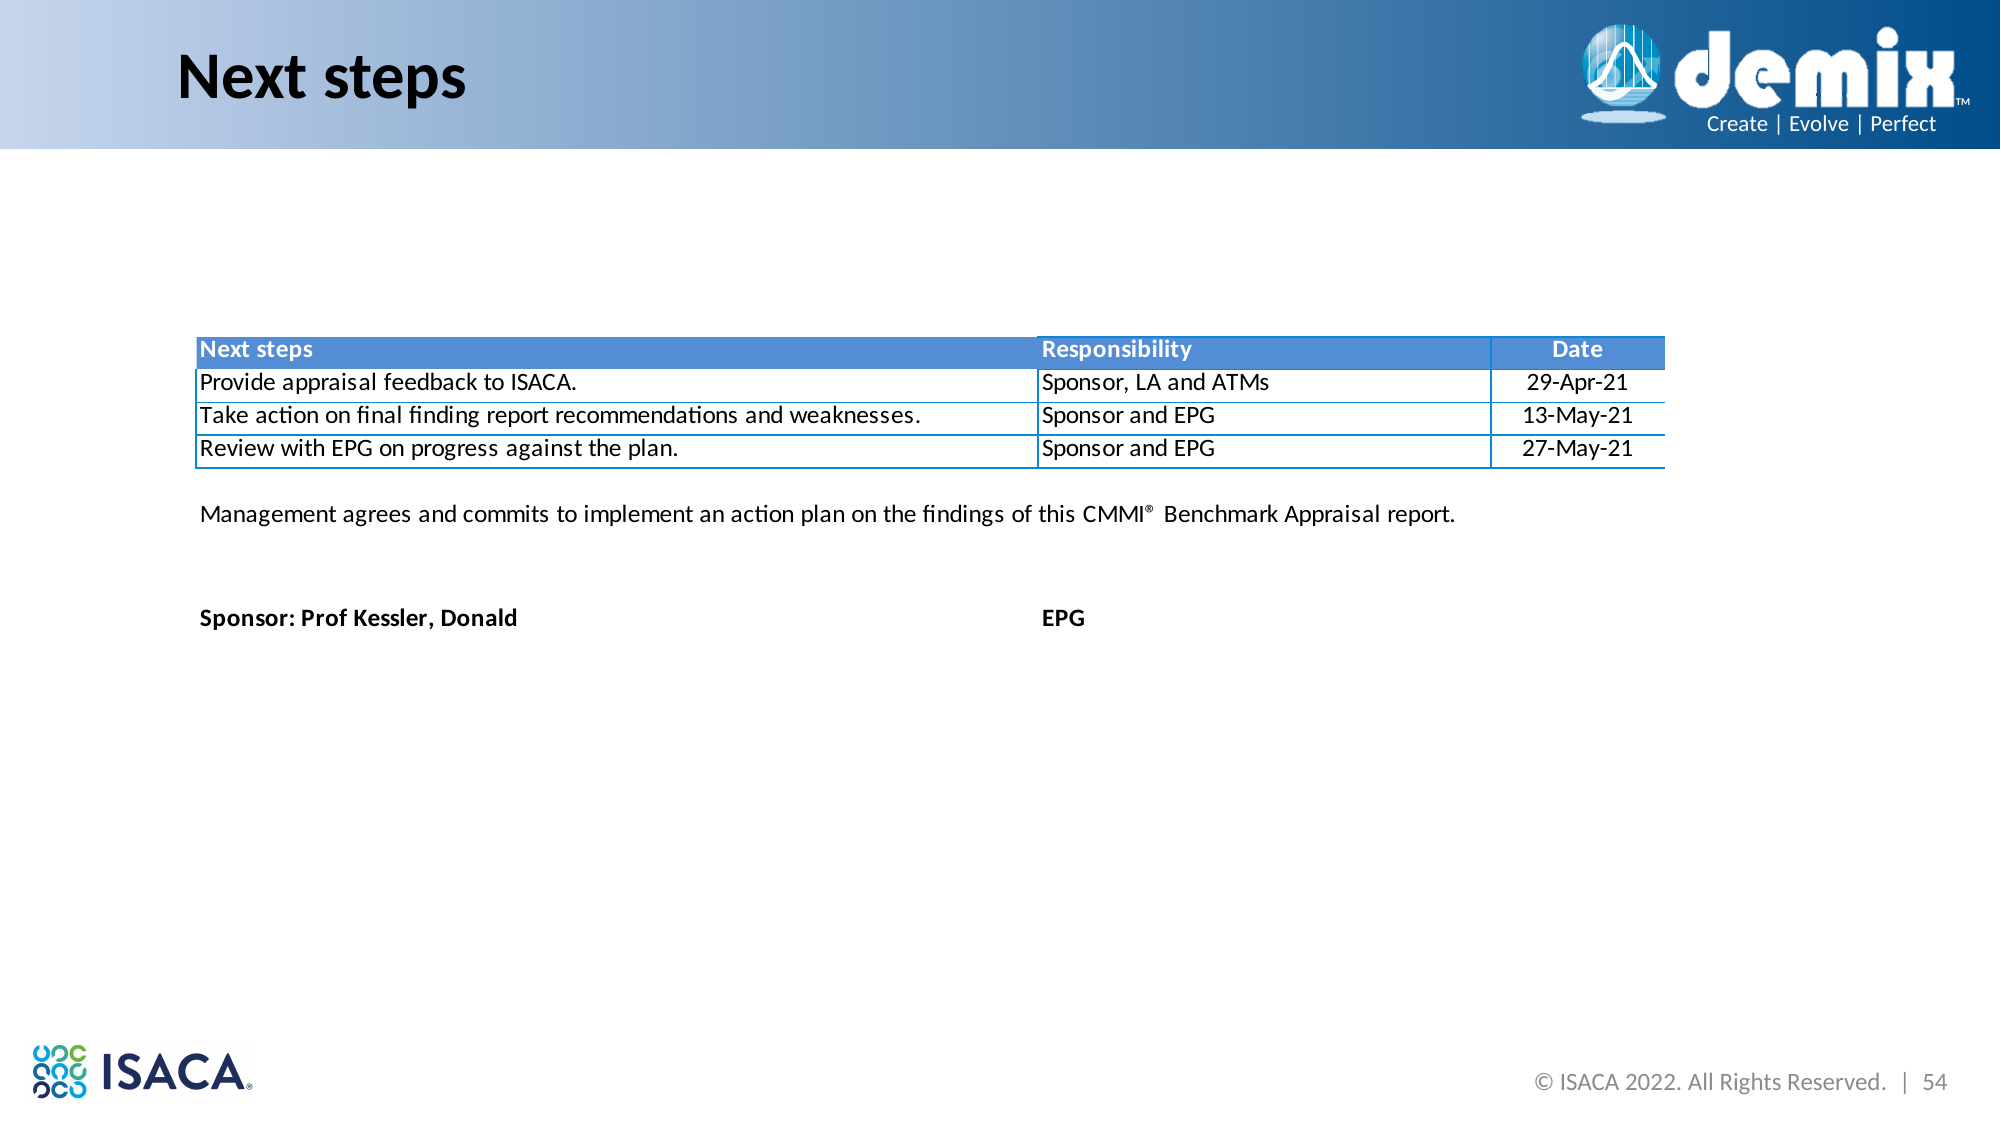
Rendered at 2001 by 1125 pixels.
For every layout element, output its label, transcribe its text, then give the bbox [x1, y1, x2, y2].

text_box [195, 335, 1667, 640]
title Next steps [162, 0, 1501, 154]
picture [1549, 3, 2000, 153]
picture [29, 1043, 255, 1103]
